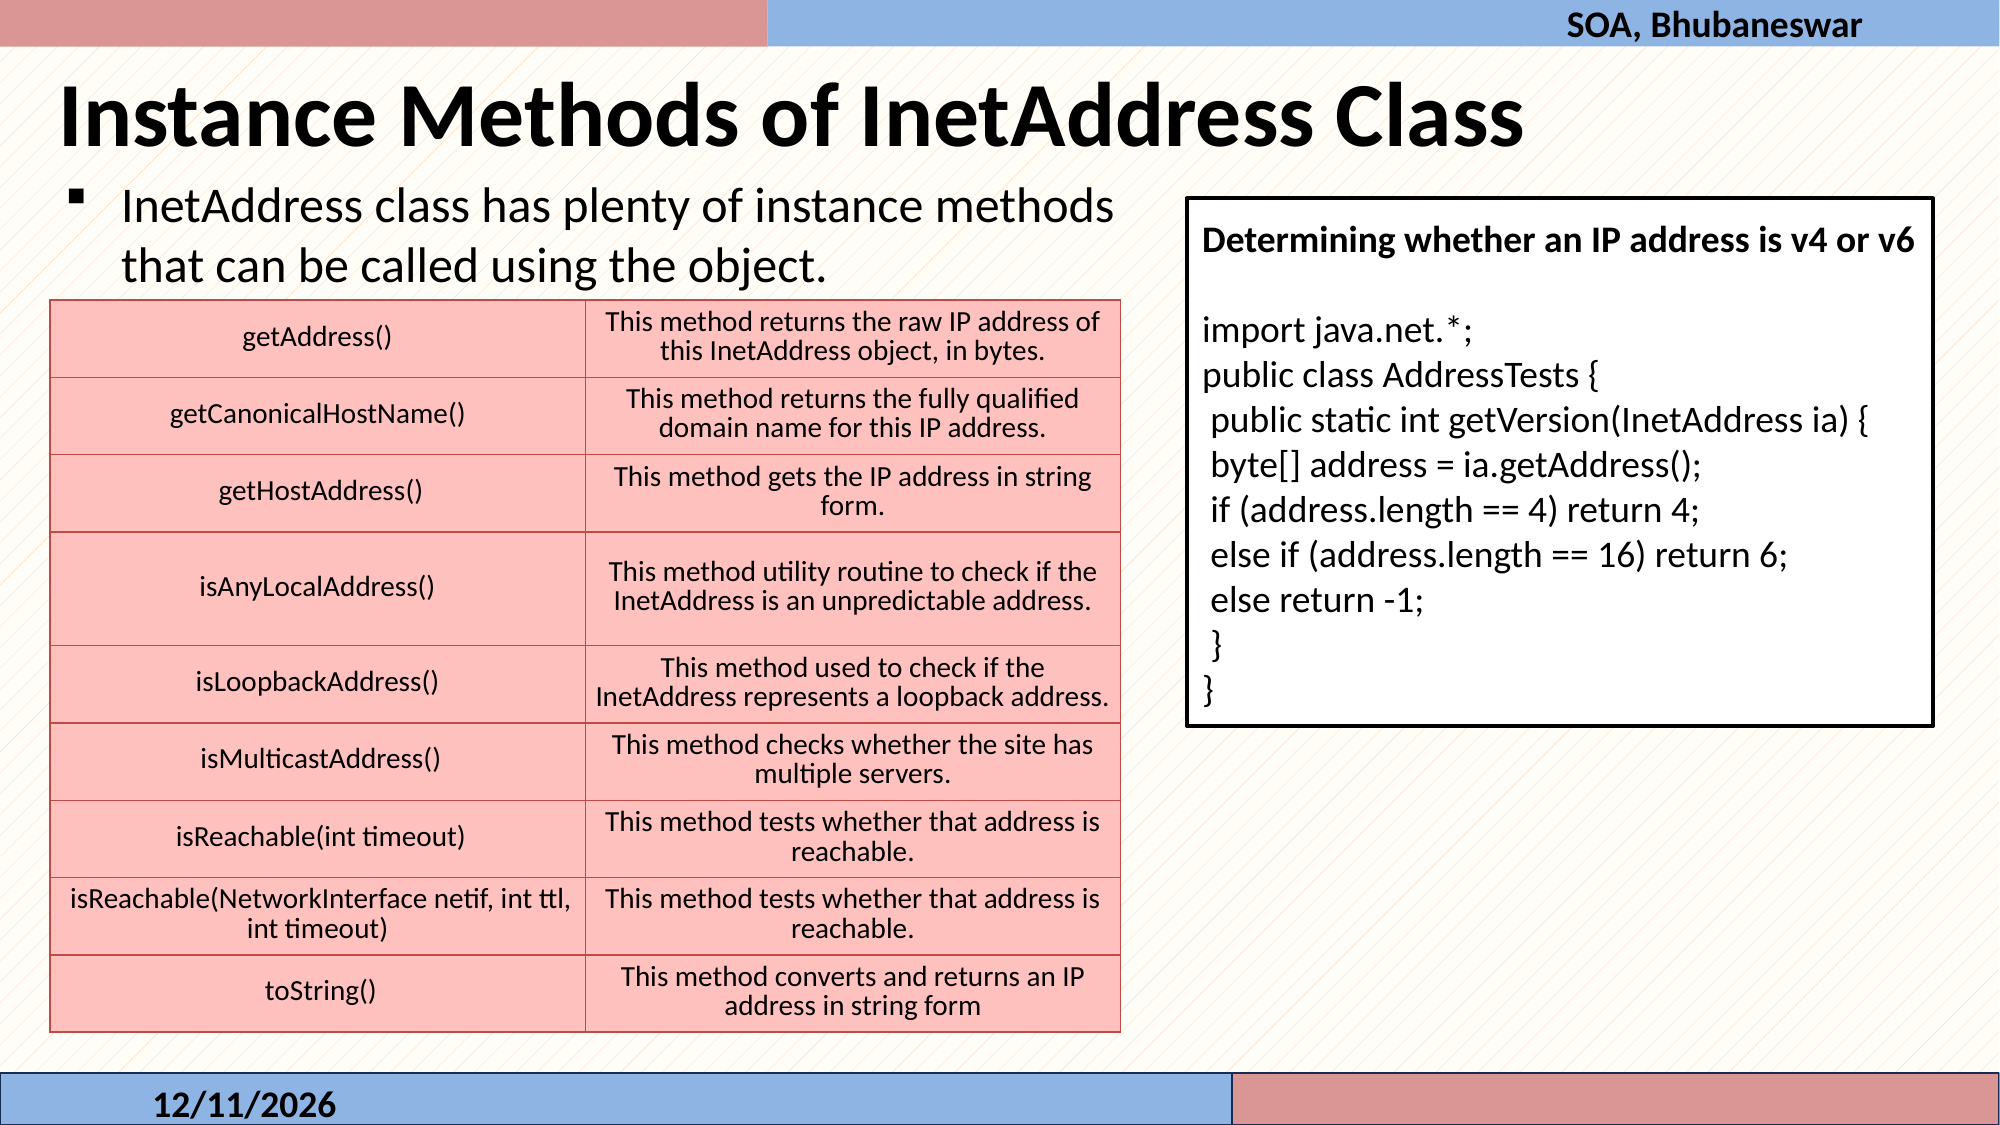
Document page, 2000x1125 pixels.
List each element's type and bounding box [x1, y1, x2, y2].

text_box [0, 0, 2000, 1125]
